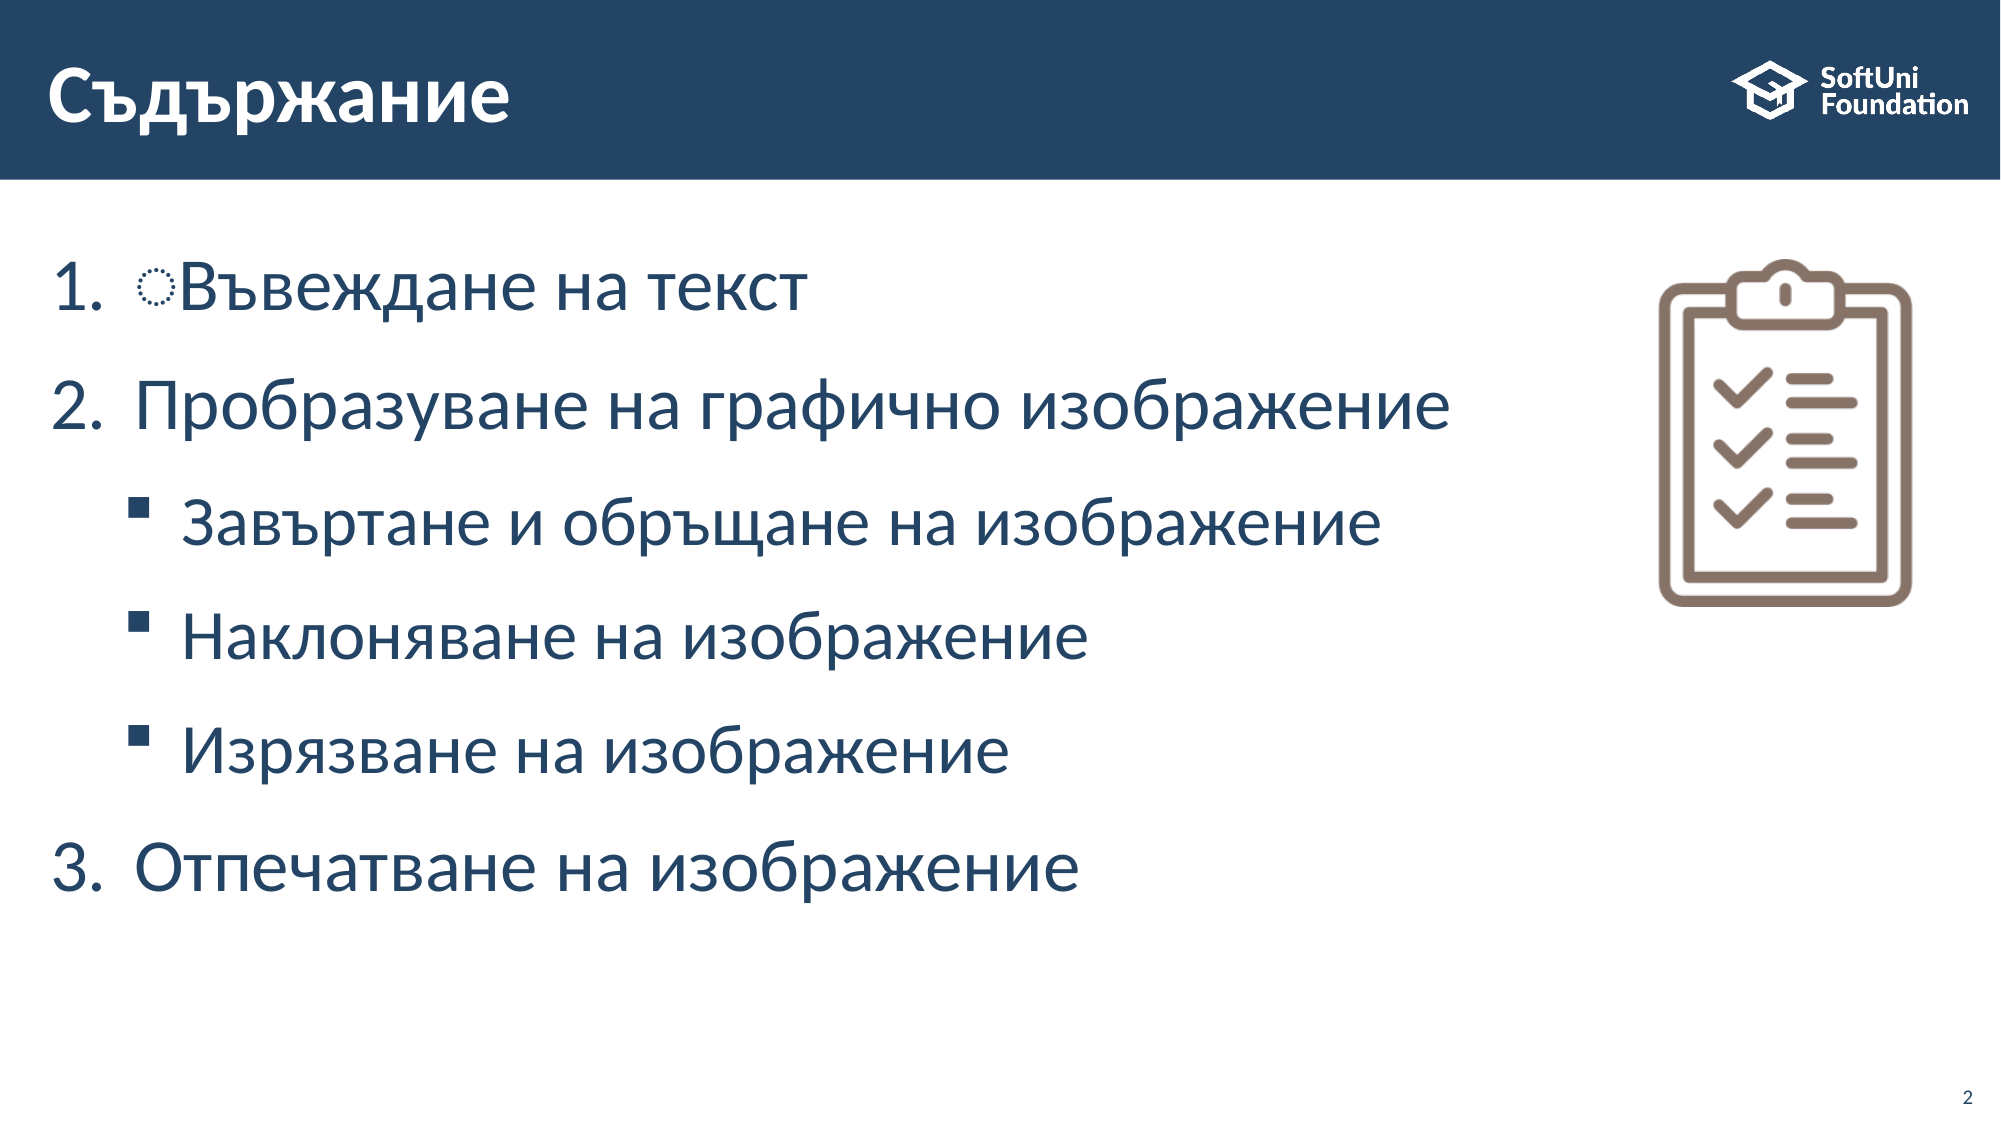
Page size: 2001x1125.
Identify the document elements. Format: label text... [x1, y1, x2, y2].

picture [1655, 259, 1916, 607]
list ͏Въвеждане на текст Пробразуване на графично изображение Завъртане и обръщане на изображение Наклоняване на изображение Изрязване на изображение Отпечатване на изображение [32, 224, 1965, 1080]
picture [1731, 60, 1968, 120]
text_box 2 [1927, 1067, 1989, 1117]
title Съдържание [31, 16, 1716, 162]
